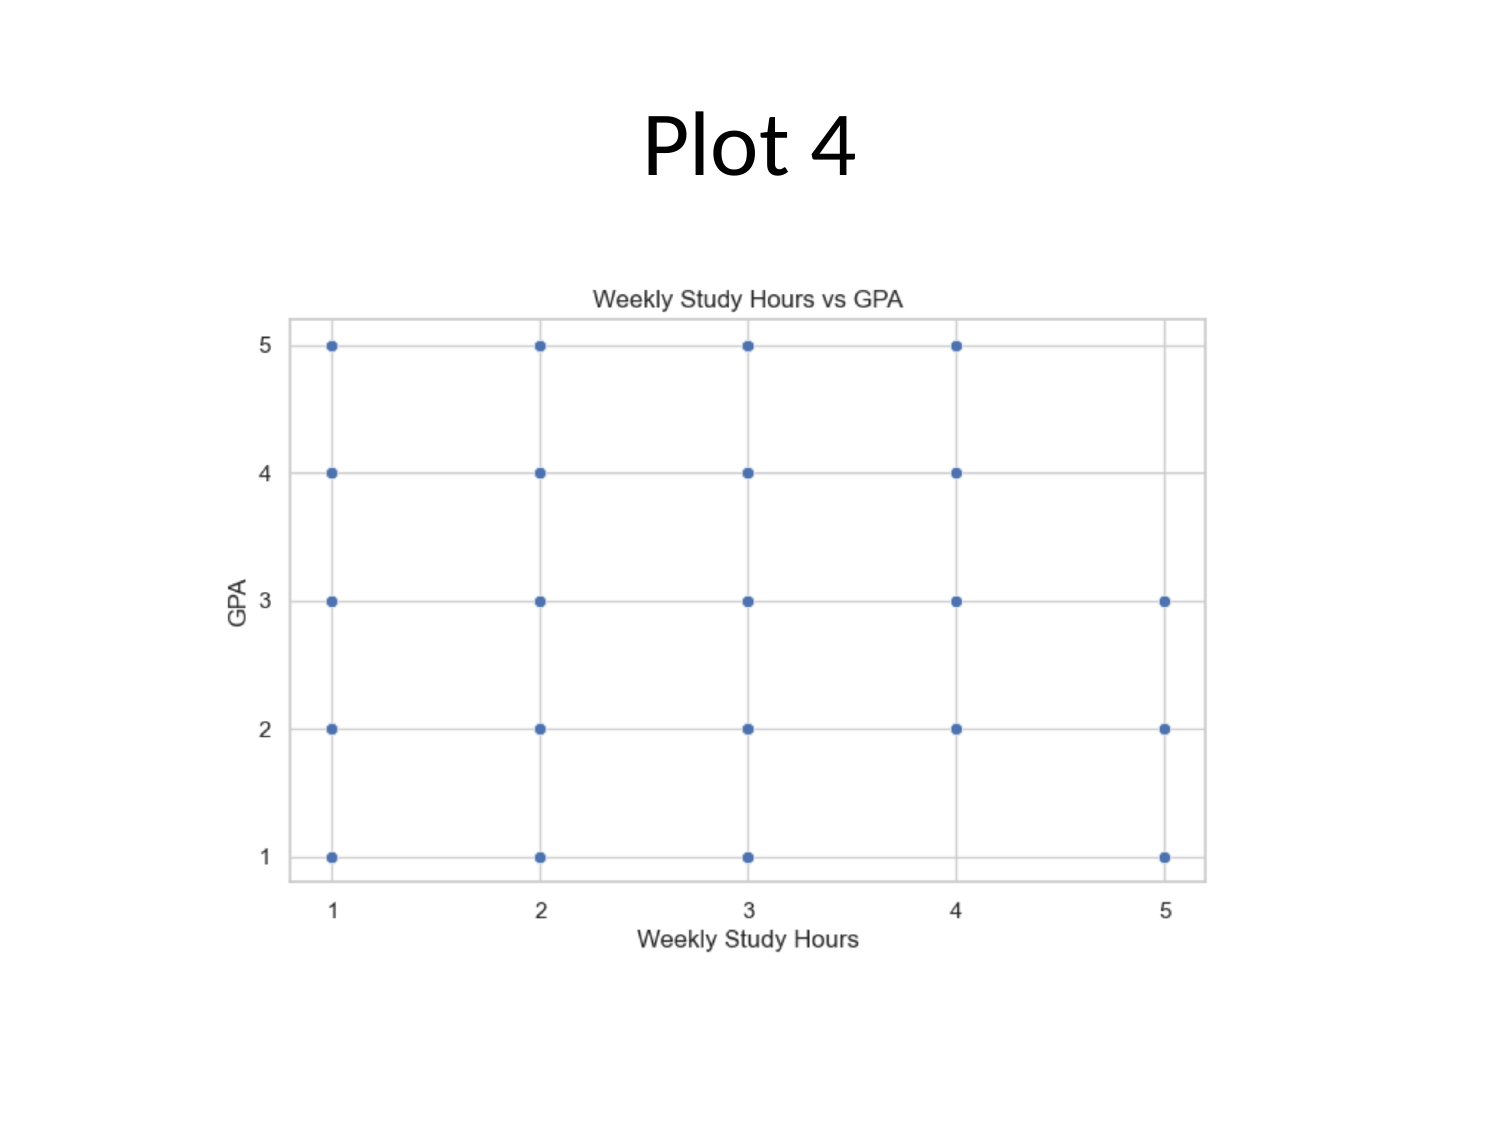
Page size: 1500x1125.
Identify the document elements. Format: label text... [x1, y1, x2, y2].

title Plot 4 [75, 45, 1425, 233]
picture [204, 278, 1253, 959]
